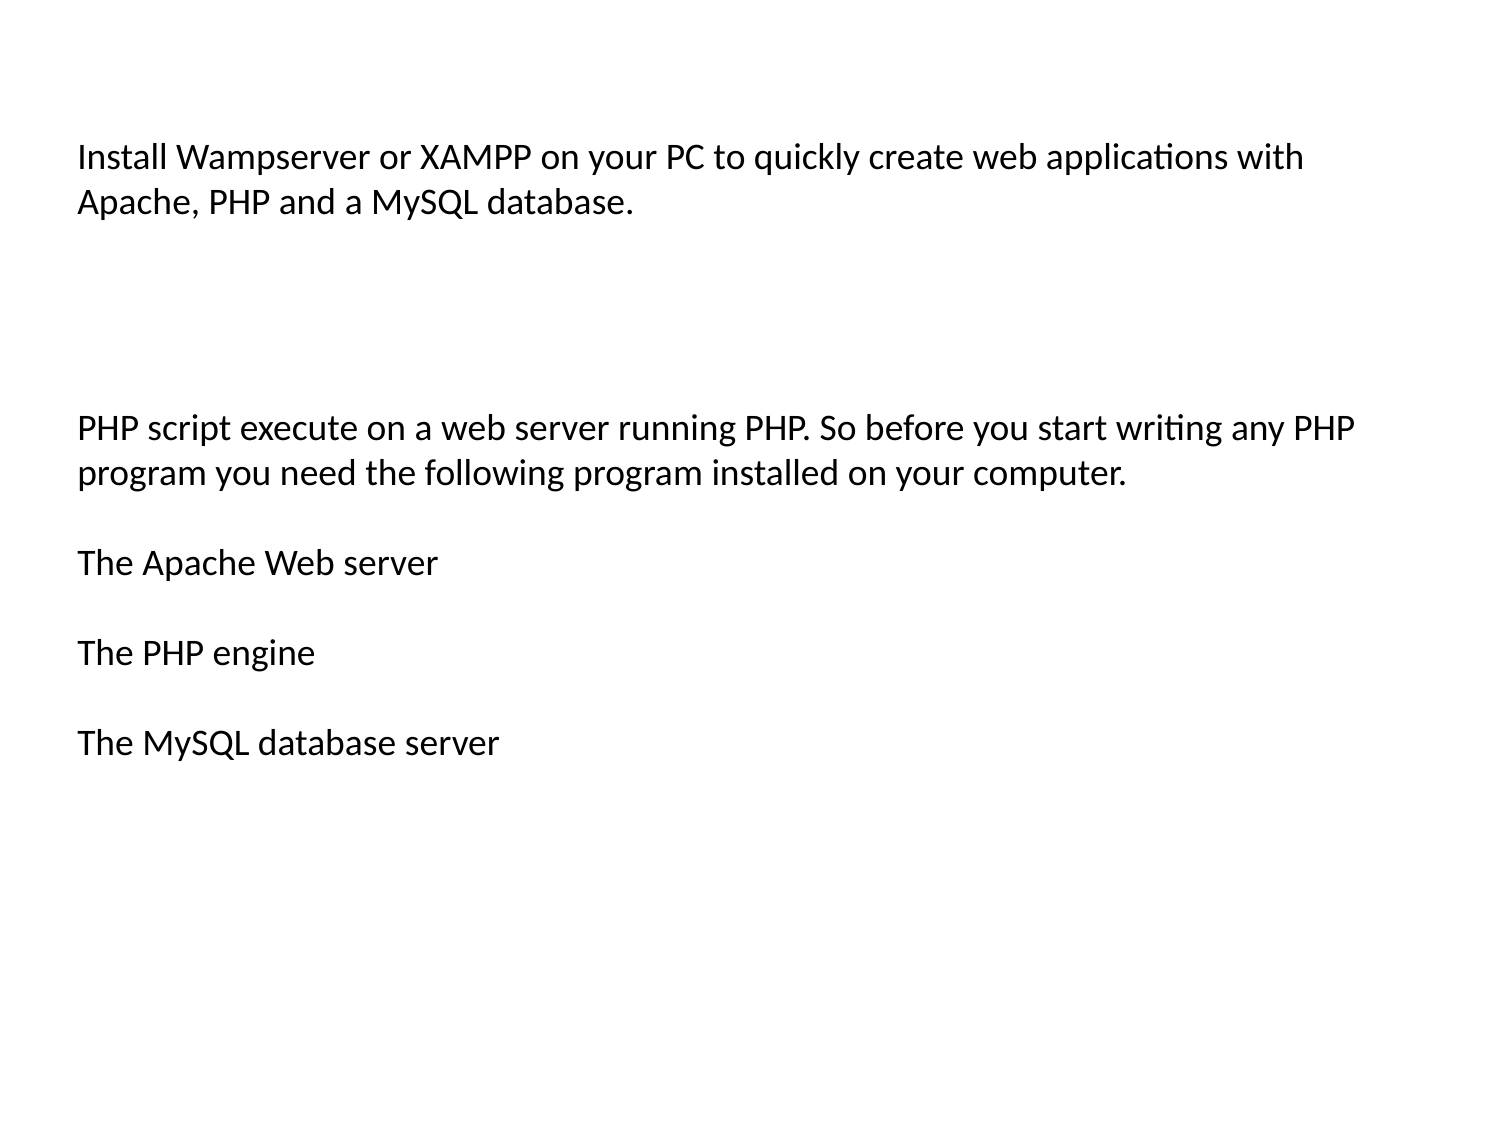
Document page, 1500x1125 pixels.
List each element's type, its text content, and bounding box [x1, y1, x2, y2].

text_box PHP script execute on a web server running PHP. So before you start writing any PHP program you need the following program installed on your computer. The Apache Web server The PHP engine The MySQL database server [62, 395, 1438, 771]
text_box Install Wampserver or XAMPP on your PC to quickly create web applications with Apache, PHP and a MySQL database. [62, 124, 1375, 230]
